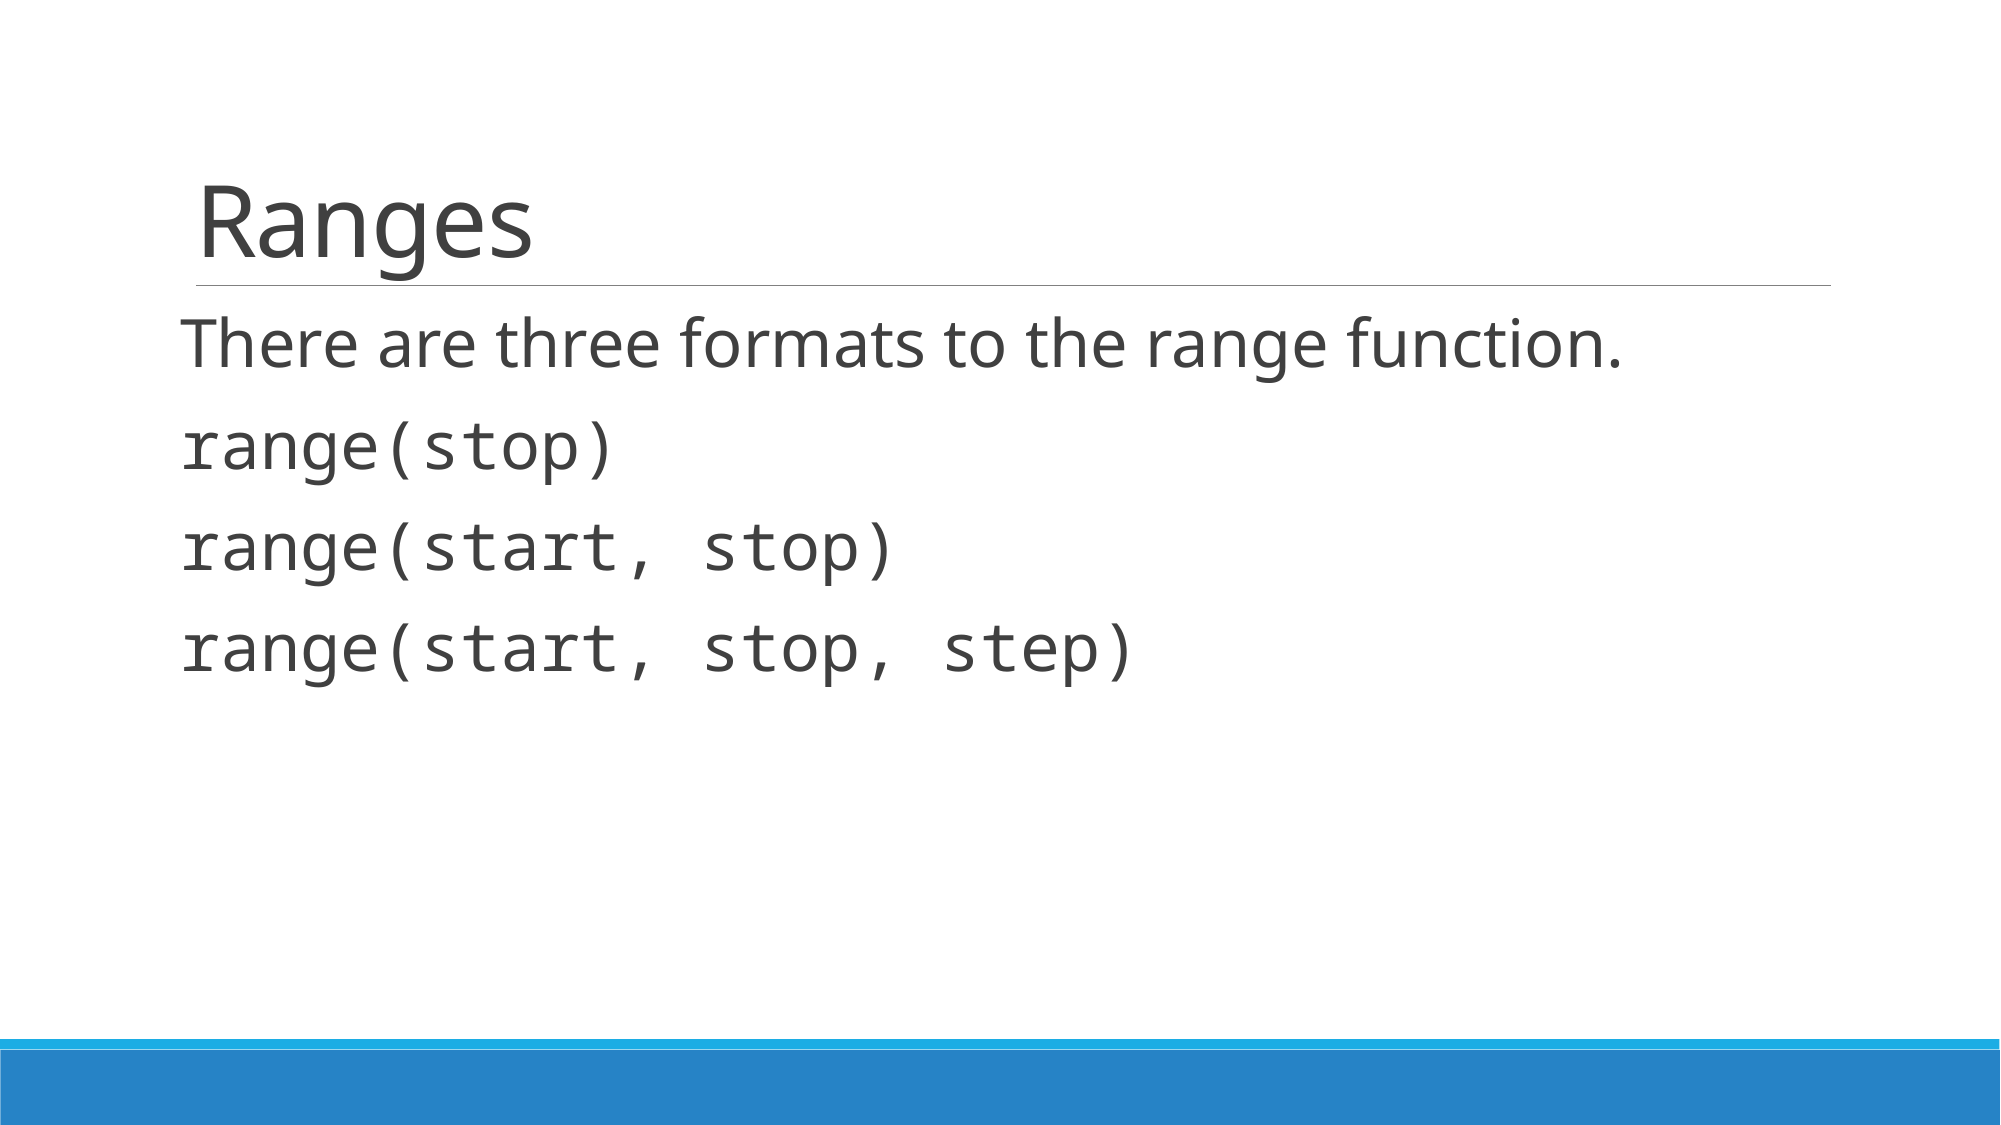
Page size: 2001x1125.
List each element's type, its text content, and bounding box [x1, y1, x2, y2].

list There are three formats to the range function. range(stop) range(start, stop) range(start, stop, step) [180, 302, 1830, 963]
title Ranges [180, 47, 1830, 285]
